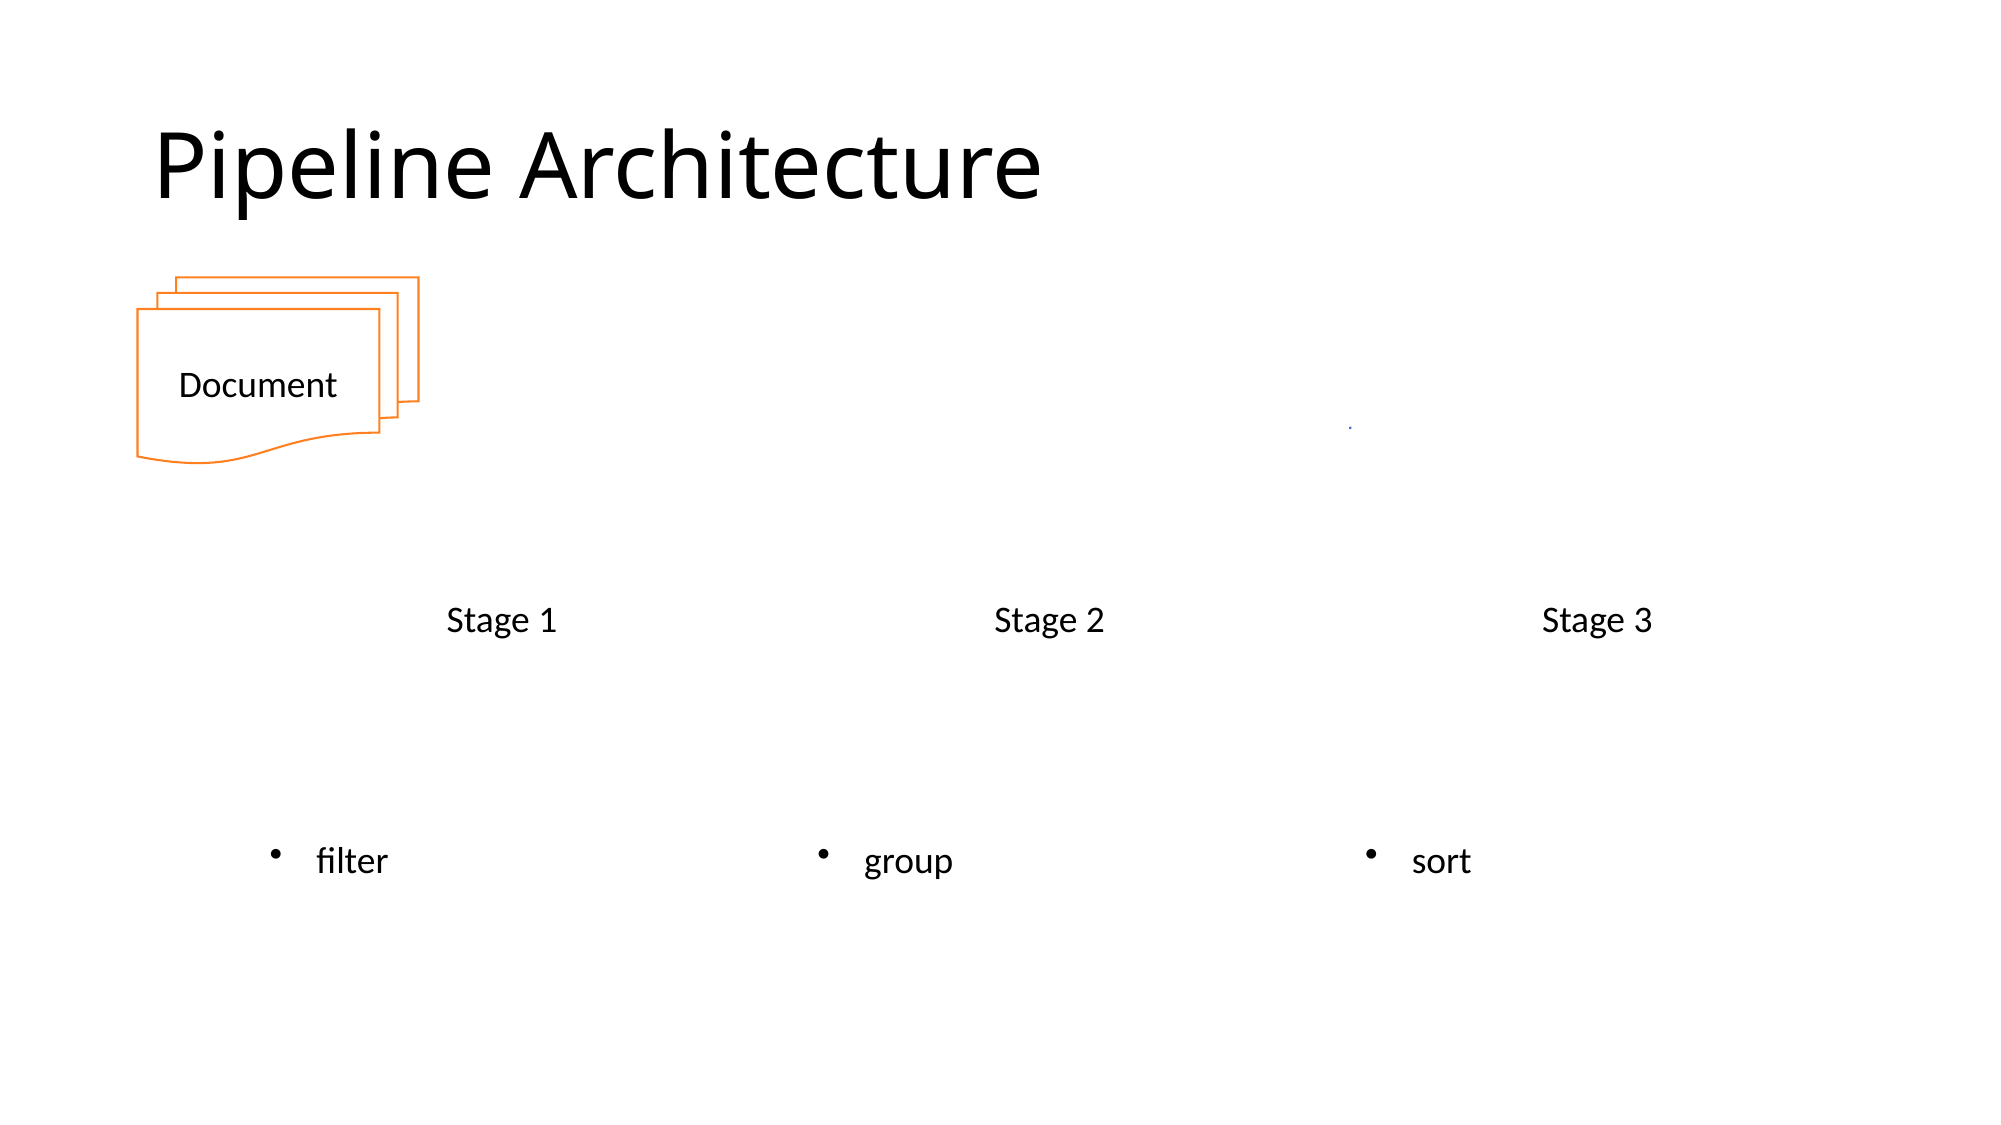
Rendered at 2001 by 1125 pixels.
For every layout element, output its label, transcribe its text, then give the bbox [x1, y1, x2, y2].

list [137, 299, 1863, 1014]
text_box Document [156, 276, 420, 299]
title Pipeline Architecture [137, 59, 1863, 278]
